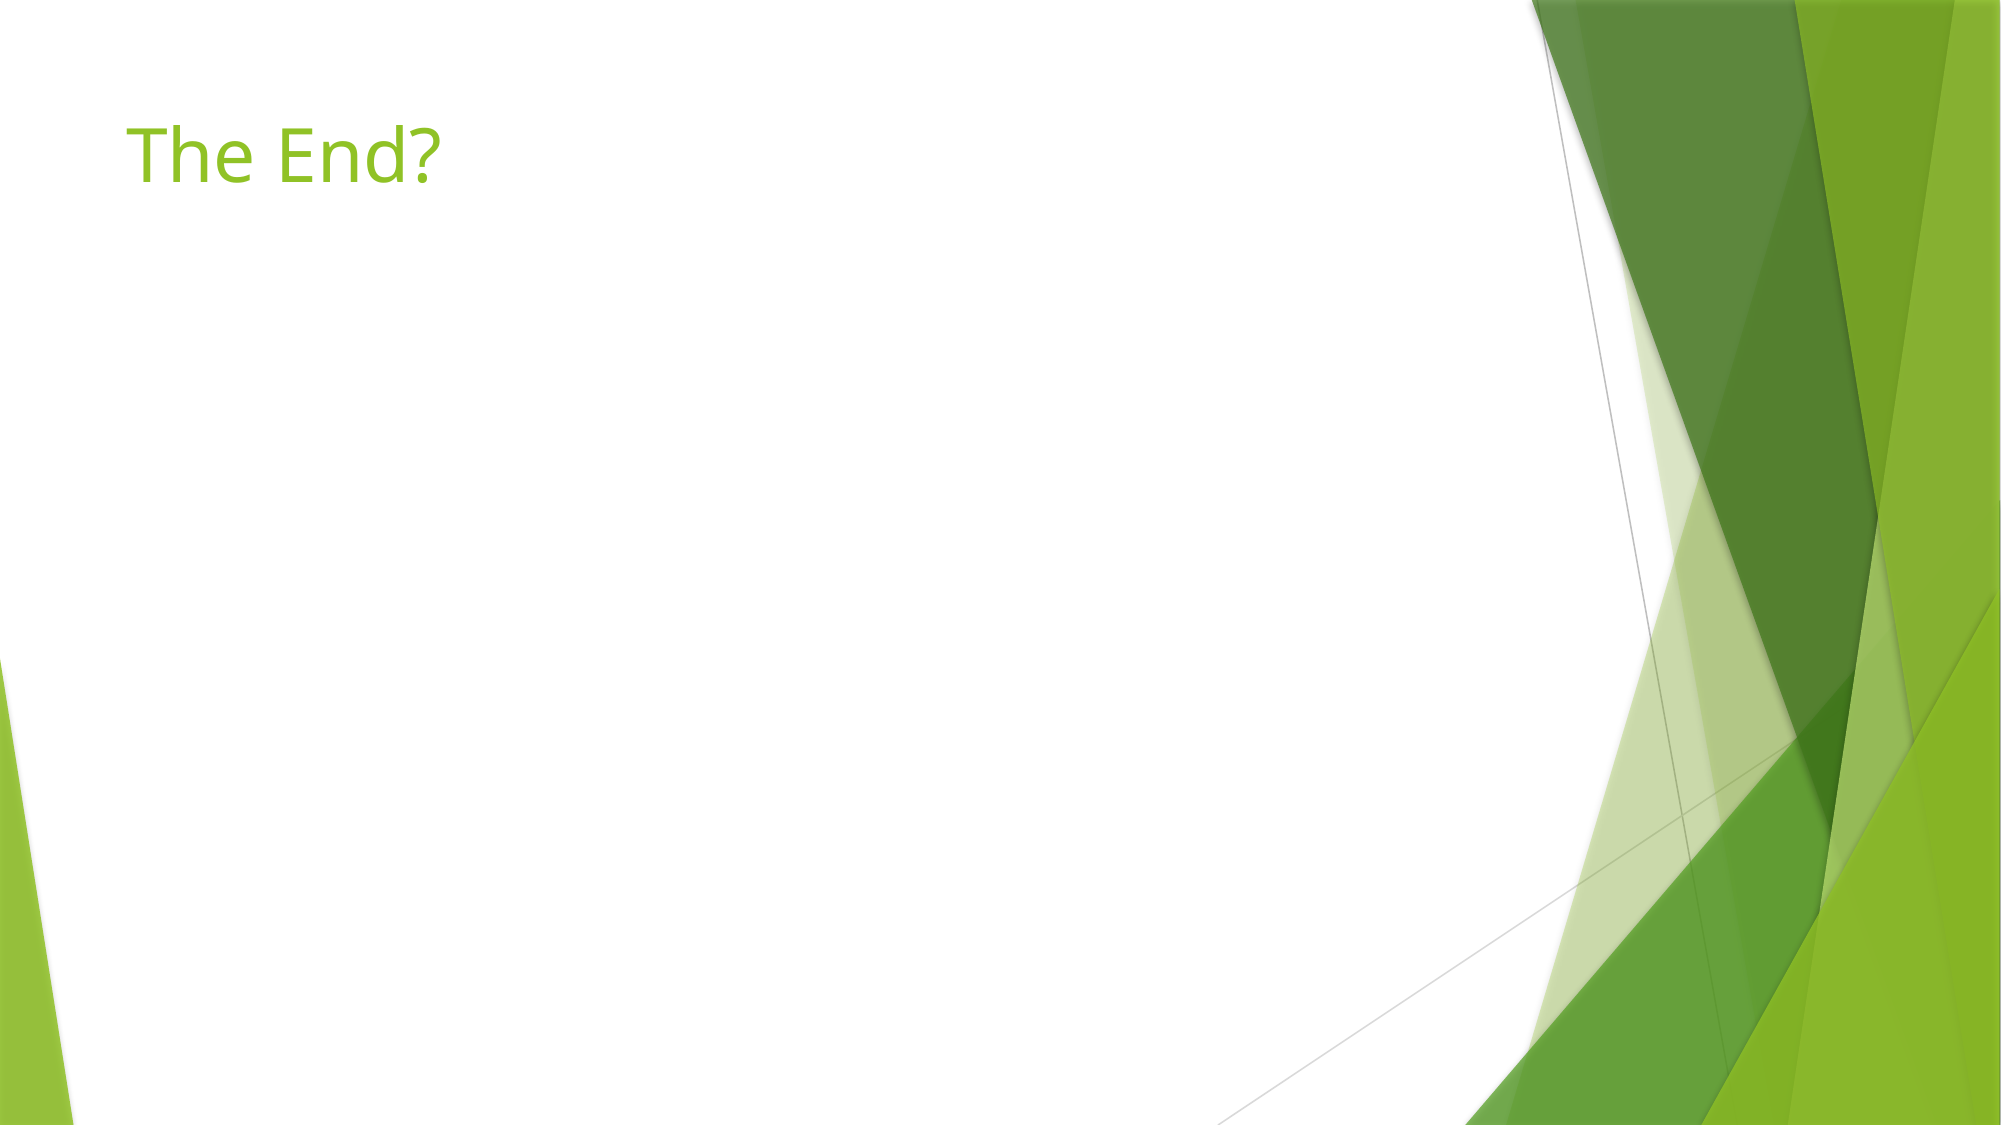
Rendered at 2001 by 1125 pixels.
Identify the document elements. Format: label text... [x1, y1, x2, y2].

title The End? [111, 99, 1522, 317]
